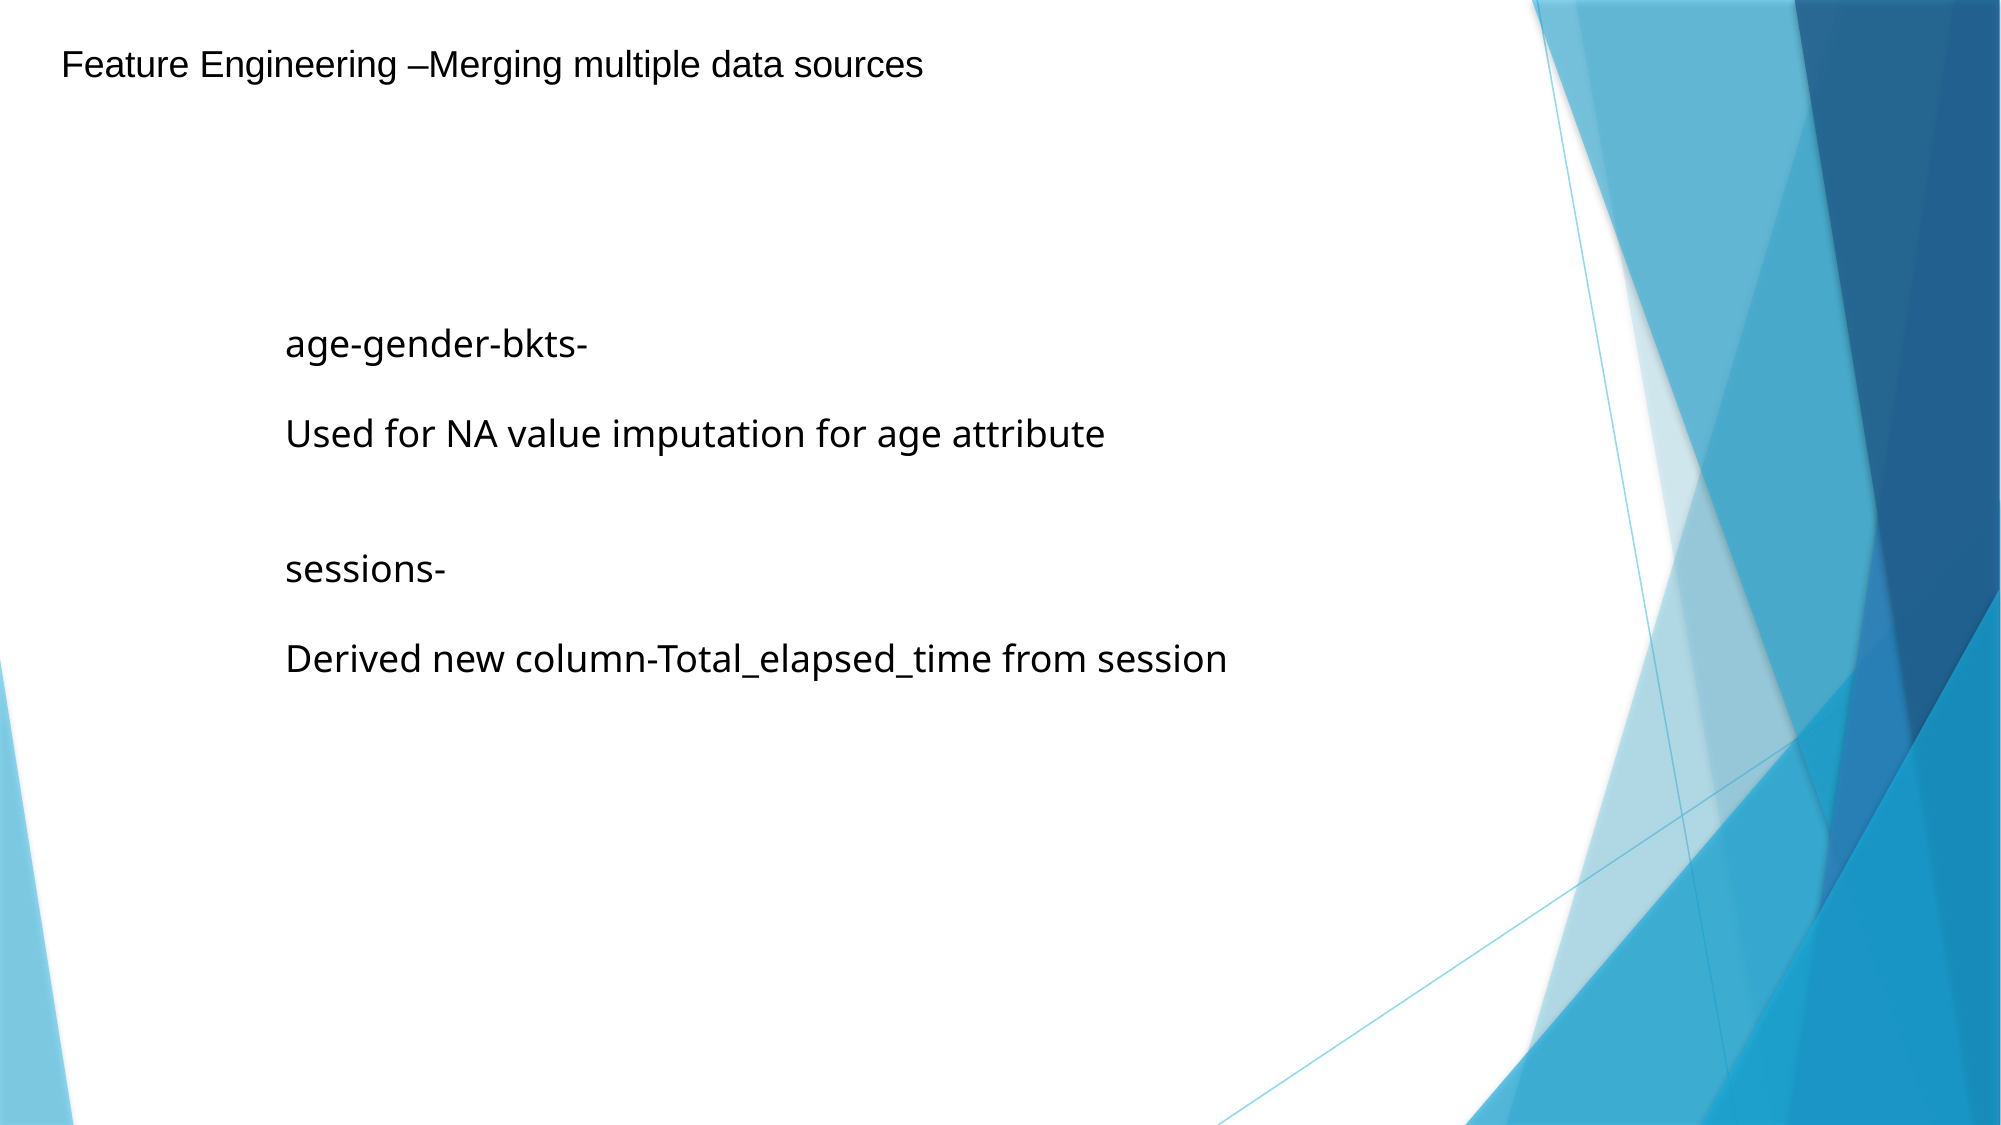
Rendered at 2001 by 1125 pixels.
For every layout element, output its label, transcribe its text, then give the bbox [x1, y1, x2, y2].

text_box age-gender-bkts- Used for NA value imputation for age attribute sessions- Derived new column-Total_elapsed_time from session [270, 312, 1825, 732]
text_box Feature Engineering –Merging multiple data sources [46, 32, 1361, 93]
